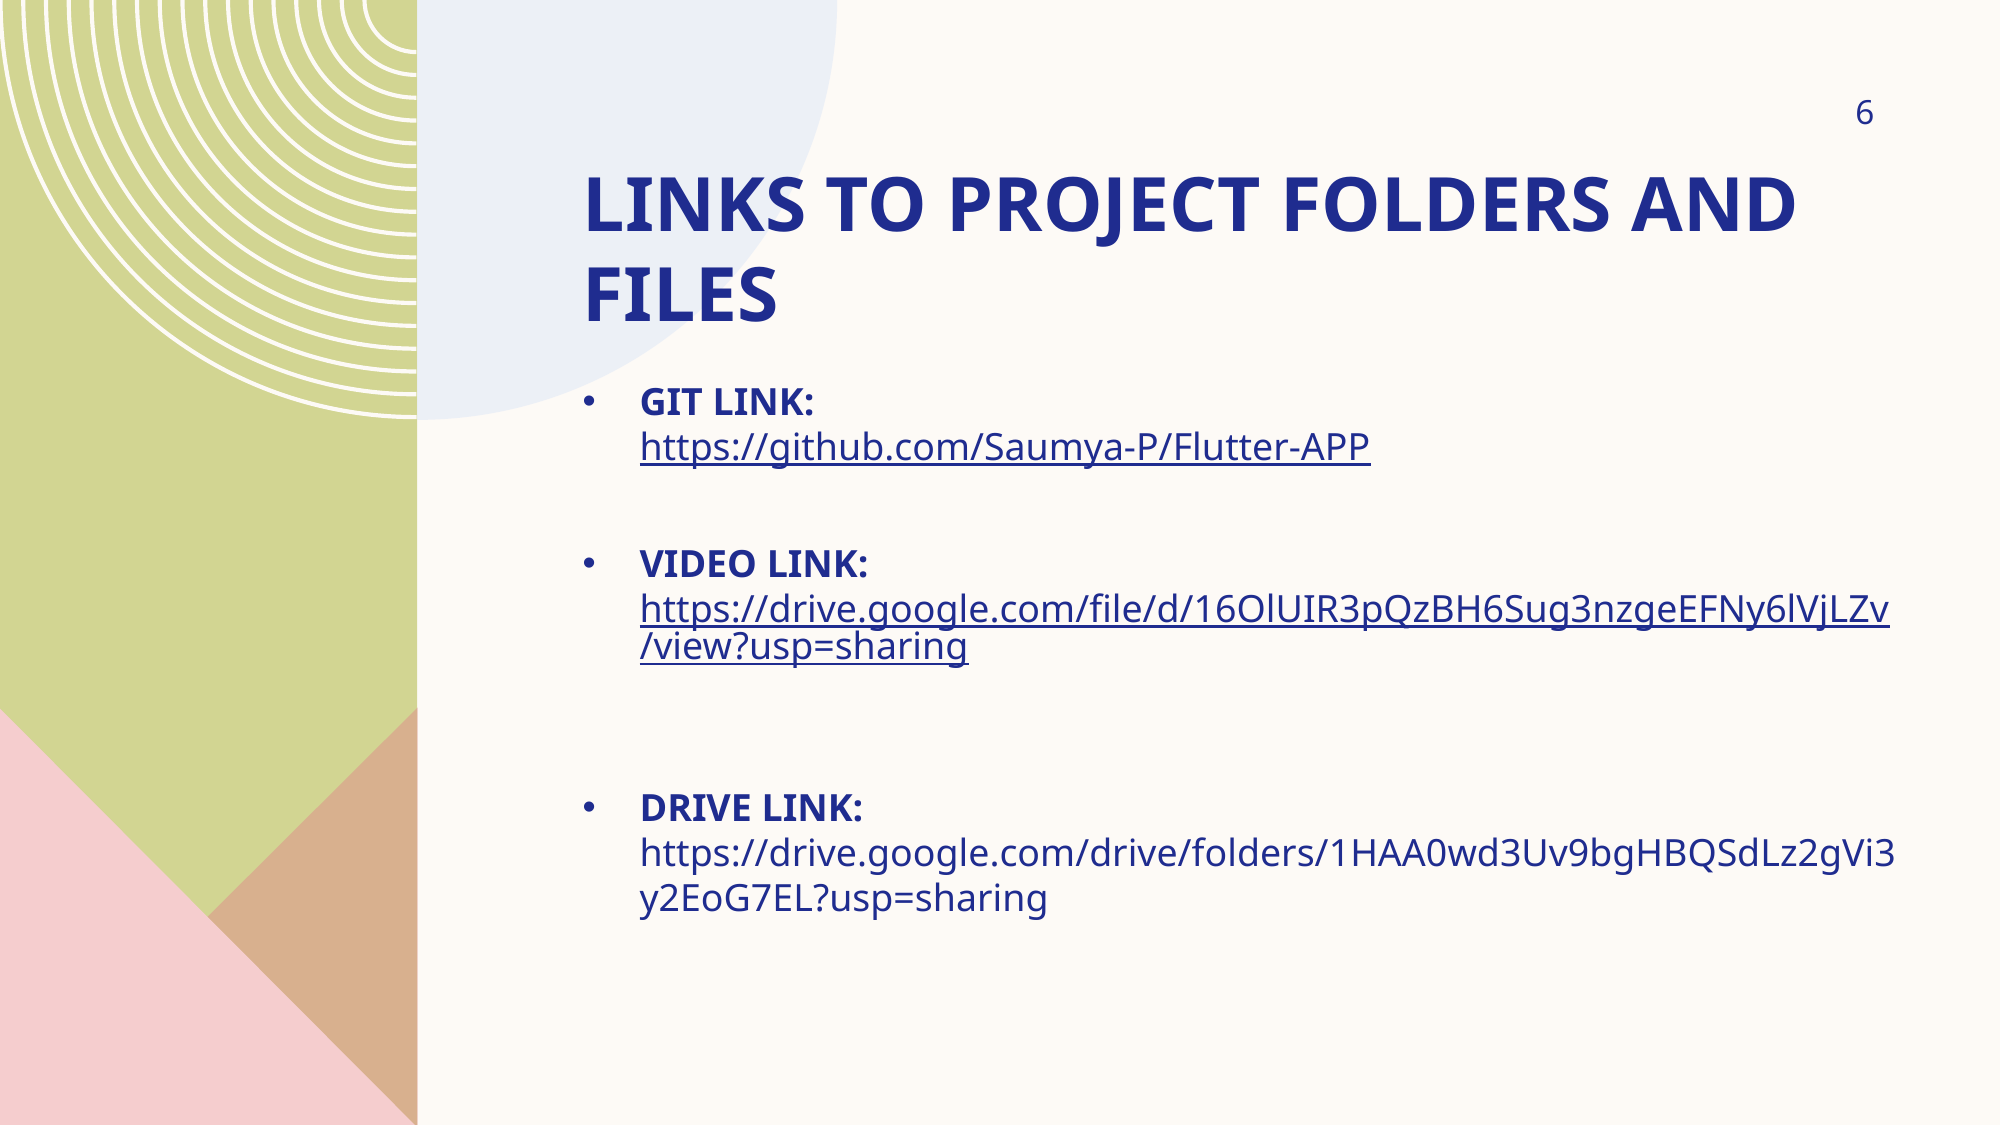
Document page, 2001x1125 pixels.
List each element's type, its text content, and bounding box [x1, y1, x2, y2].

slide_number 6 [1699, 75, 1875, 153]
title LINKS TO PROJECT FOLDERS AND FILES [567, 173, 1875, 337]
list GIT LINK: https://github.com/Saumya-P/Flutter-APP VIDEO LINK: https://drive.google.com/file/d/16OlUIR3pQzBH6Sug3nzgeEFNy6lVjLZv/view?usp=sharing DRIVE LINK: https://drive.google.com/drive/folders/1HAA0wd3Uv9bgHBQSdLz2gVi3y2EoG7EL?usp=sharing [567, 377, 1918, 952]
